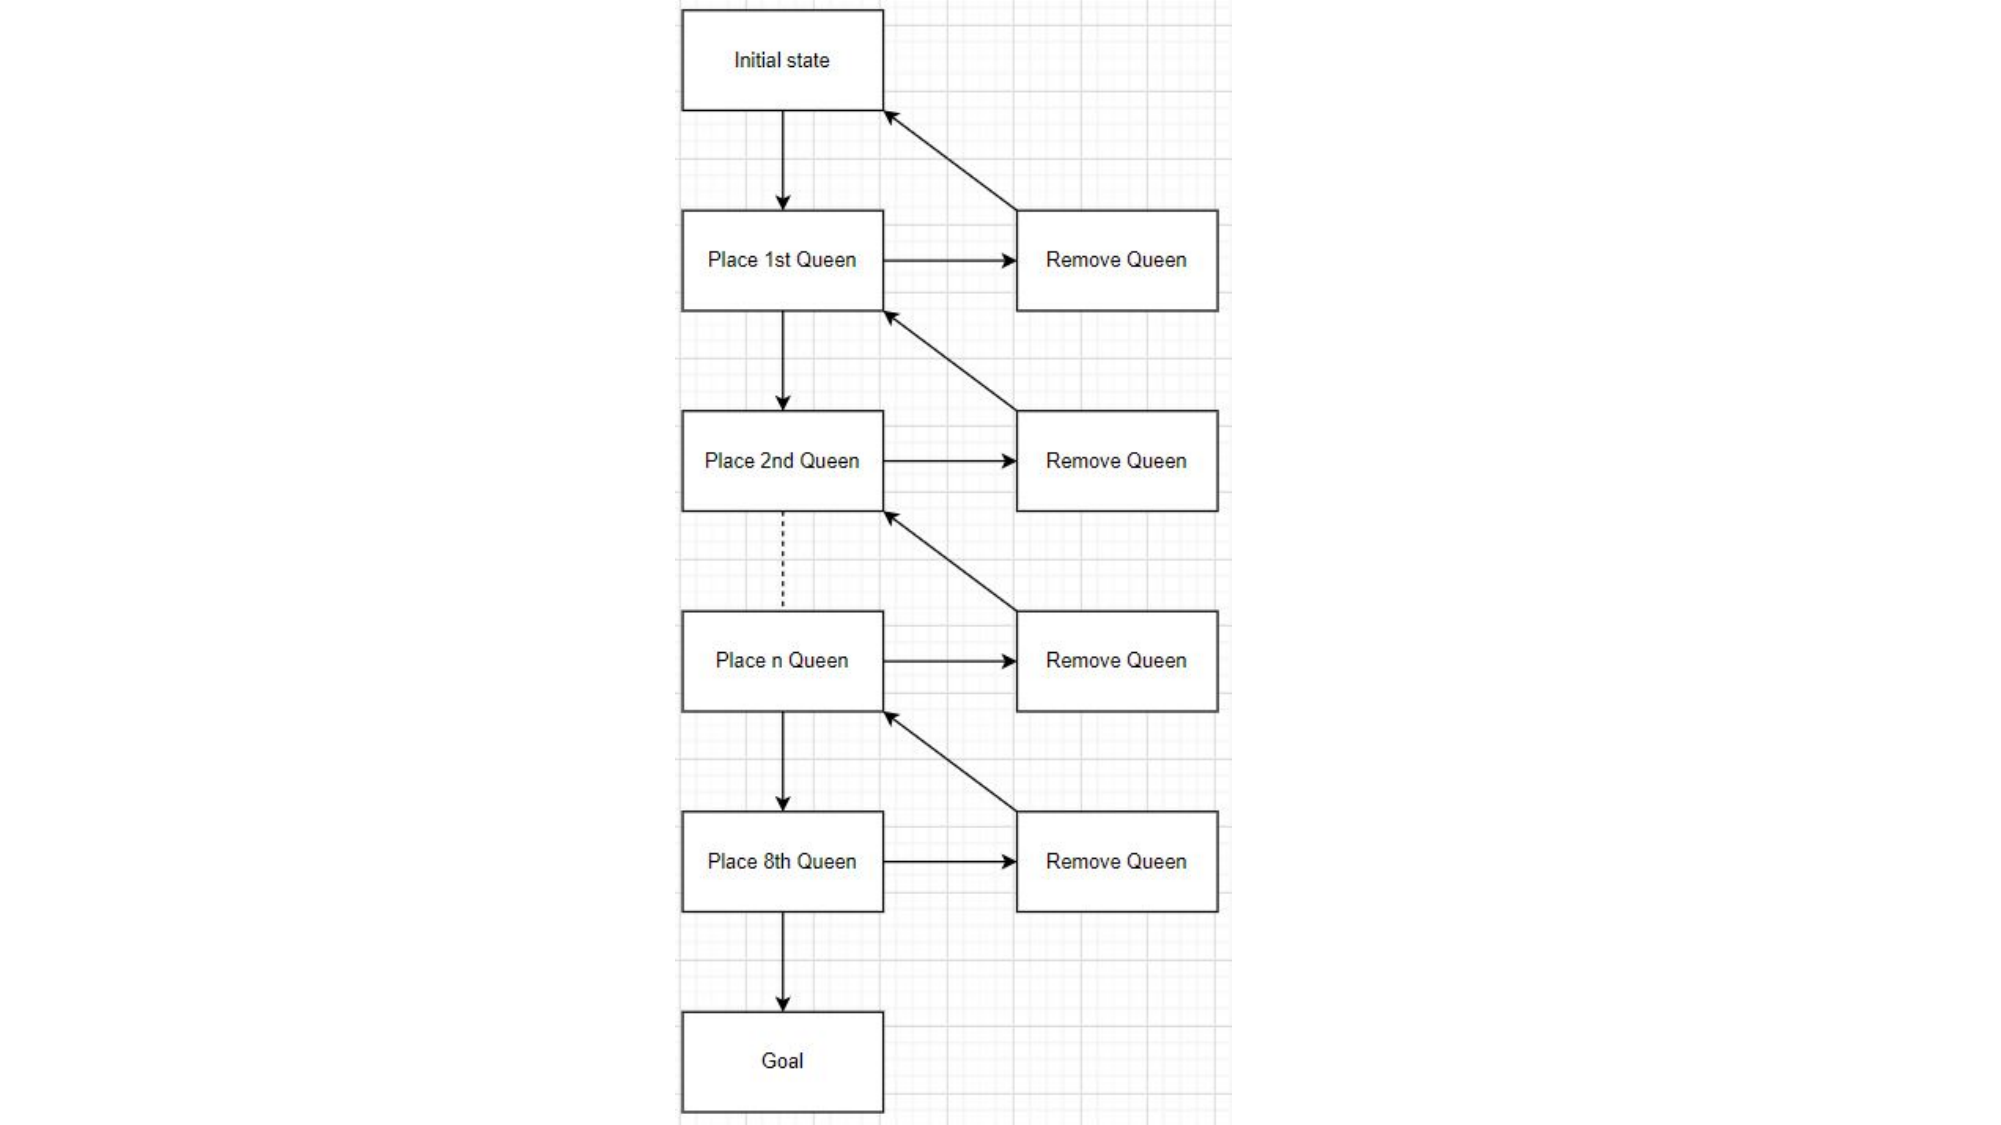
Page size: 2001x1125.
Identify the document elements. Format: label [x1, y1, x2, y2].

list [675, 0, 1232, 1125]
